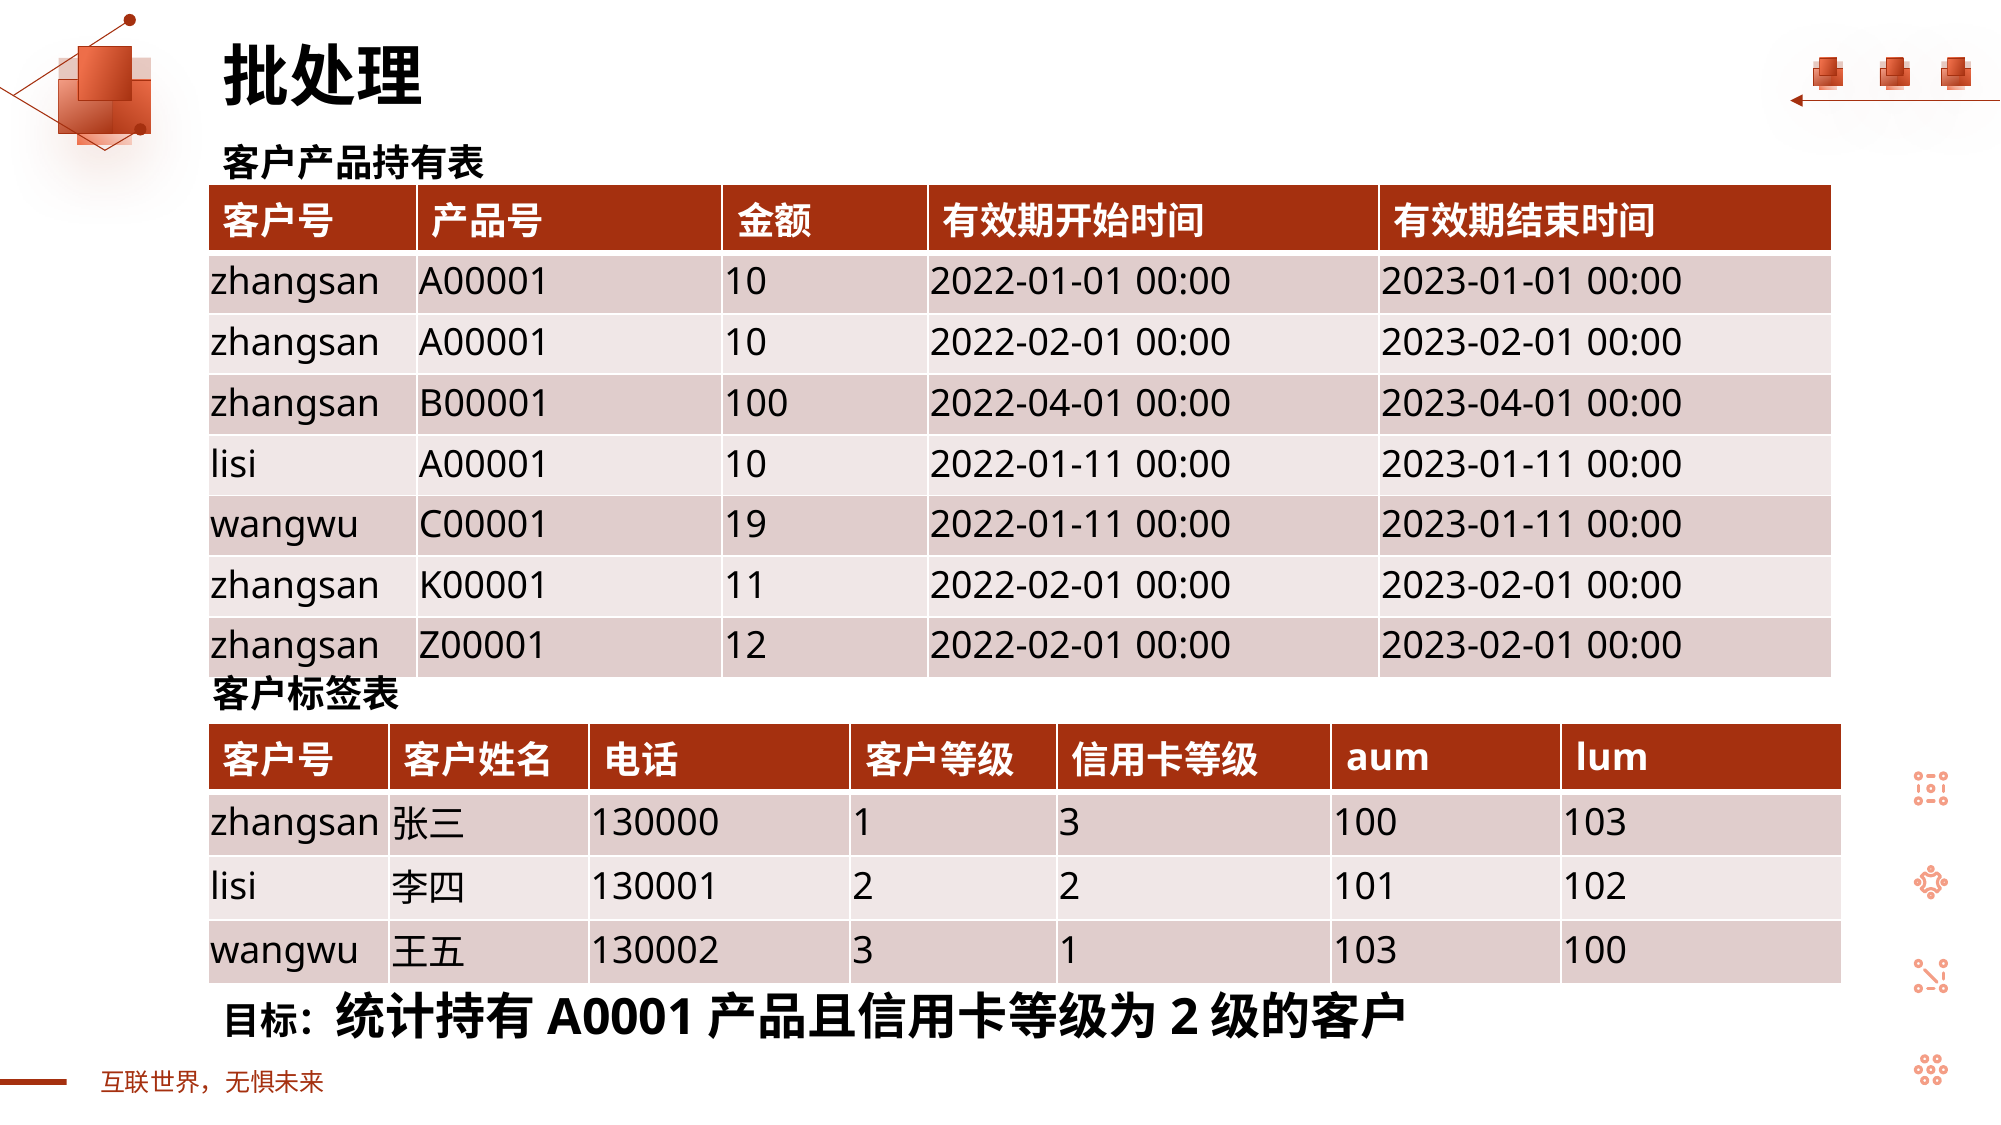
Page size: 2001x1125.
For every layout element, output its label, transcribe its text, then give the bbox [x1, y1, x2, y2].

table_cell 2022-04-01 00:00 [929, 375, 1378, 434]
table_header 客户姓名 [390, 724, 588, 789]
table_cell zhangsan [209, 618, 416, 667]
table_cell zhangsan [209, 375, 416, 434]
table_cell 11 [723, 557, 927, 616]
table_cell 2023-01-11 00:00 [1380, 436, 1831, 495]
table_cell 2023-04-01 00:00 [1380, 375, 1831, 434]
table_cell Z00001 [418, 618, 721, 667]
table_header 电话 [590, 724, 849, 789]
table_cell wangwu [209, 921, 388, 983]
table_cell 2023-01-11 00:00 [1380, 496, 1831, 555]
table_cell 101 [1332, 857, 1560, 919]
table_cell zhangsan [209, 256, 416, 313]
table_cell K00001 [418, 557, 721, 616]
table_cell 李四 [390, 857, 588, 919]
table_cell 2022-02-01 00:00 [929, 557, 1378, 616]
table_cell 张三 [390, 795, 588, 855]
table_cell lisi [209, 436, 416, 495]
table_cell lisi [209, 857, 388, 919]
text_box 客户产品持有表 [207, 136, 967, 205]
table_cell 12 [723, 618, 927, 667]
table_cell 130002 [590, 921, 849, 983]
table_cell 2 [851, 857, 1056, 919]
table_cell 100 [723, 375, 927, 434]
table_cell 10 [723, 256, 927, 313]
table_cell zhangsan [209, 315, 416, 373]
table_cell 130001 [590, 857, 849, 919]
table_header 信用卡等级 [1058, 724, 1330, 789]
table_cell 3 [851, 921, 1056, 983]
table_cell 2023-02-01 00:00 [1380, 557, 1831, 616]
table_cell 102 [1562, 857, 1841, 919]
text_box 客户标签表 [198, 667, 957, 736]
table_header lum [1562, 724, 1841, 789]
table_cell 10 [723, 436, 927, 495]
table_cell 2 [1058, 857, 1330, 919]
table_cell 2022-01-11 00:00 [929, 496, 1378, 555]
table_cell 1 [851, 795, 1056, 855]
table_header 有效期结束时间 [1380, 185, 1831, 250]
table_cell 2022-01-01 00:00 [929, 256, 1378, 313]
table_cell A00001 [418, 315, 721, 373]
table_cell 10 [723, 315, 927, 373]
table_header 客户等级 [851, 724, 1056, 789]
table_cell 2022-02-01 00:00 [929, 315, 1378, 373]
table_cell wangwu [209, 496, 416, 555]
table_cell zhangsan [209, 557, 416, 616]
table_cell 2023-01-01 00:00 [1380, 256, 1831, 313]
table_cell 3 [1058, 795, 1330, 855]
table_cell 2023-02-01 00:00 [1380, 618, 1831, 677]
table_cell 100 [1332, 795, 1560, 855]
table_header 金额 [723, 205, 927, 250]
table_header 产品号 [418, 205, 721, 250]
table_cell 103 [1332, 921, 1560, 983]
table_cell zhangsan [209, 795, 388, 855]
table_cell 2022-02-01 00:00 [929, 618, 1378, 677]
table_cell C00001 [418, 496, 721, 555]
table_cell 王五 [390, 921, 588, 983]
table_cell 100 [1562, 921, 1841, 983]
table_cell A00001 [418, 256, 721, 313]
table_cell 1 [1058, 921, 1330, 983]
table_cell A00001 [418, 436, 721, 495]
table_cell 130000 [590, 795, 849, 855]
table_header 客户号 [209, 724, 388, 789]
table_header 客户号 [209, 205, 416, 250]
table_header aum [1332, 724, 1560, 789]
table_cell B00001 [418, 375, 721, 434]
table_cell 2023-02-01 00:00 [1380, 315, 1831, 373]
table_header 有效期开始时间 [929, 185, 1378, 250]
table_cell 2022-01-11 00:00 [929, 436, 1378, 495]
table_cell 103 [1562, 795, 1841, 855]
table_cell 19 [723, 496, 927, 555]
list 批处理 [207, 35, 967, 124]
text_box 目标：统计持有A0001产品且信用卡等级为2级的客户 [207, 983, 1455, 1108]
